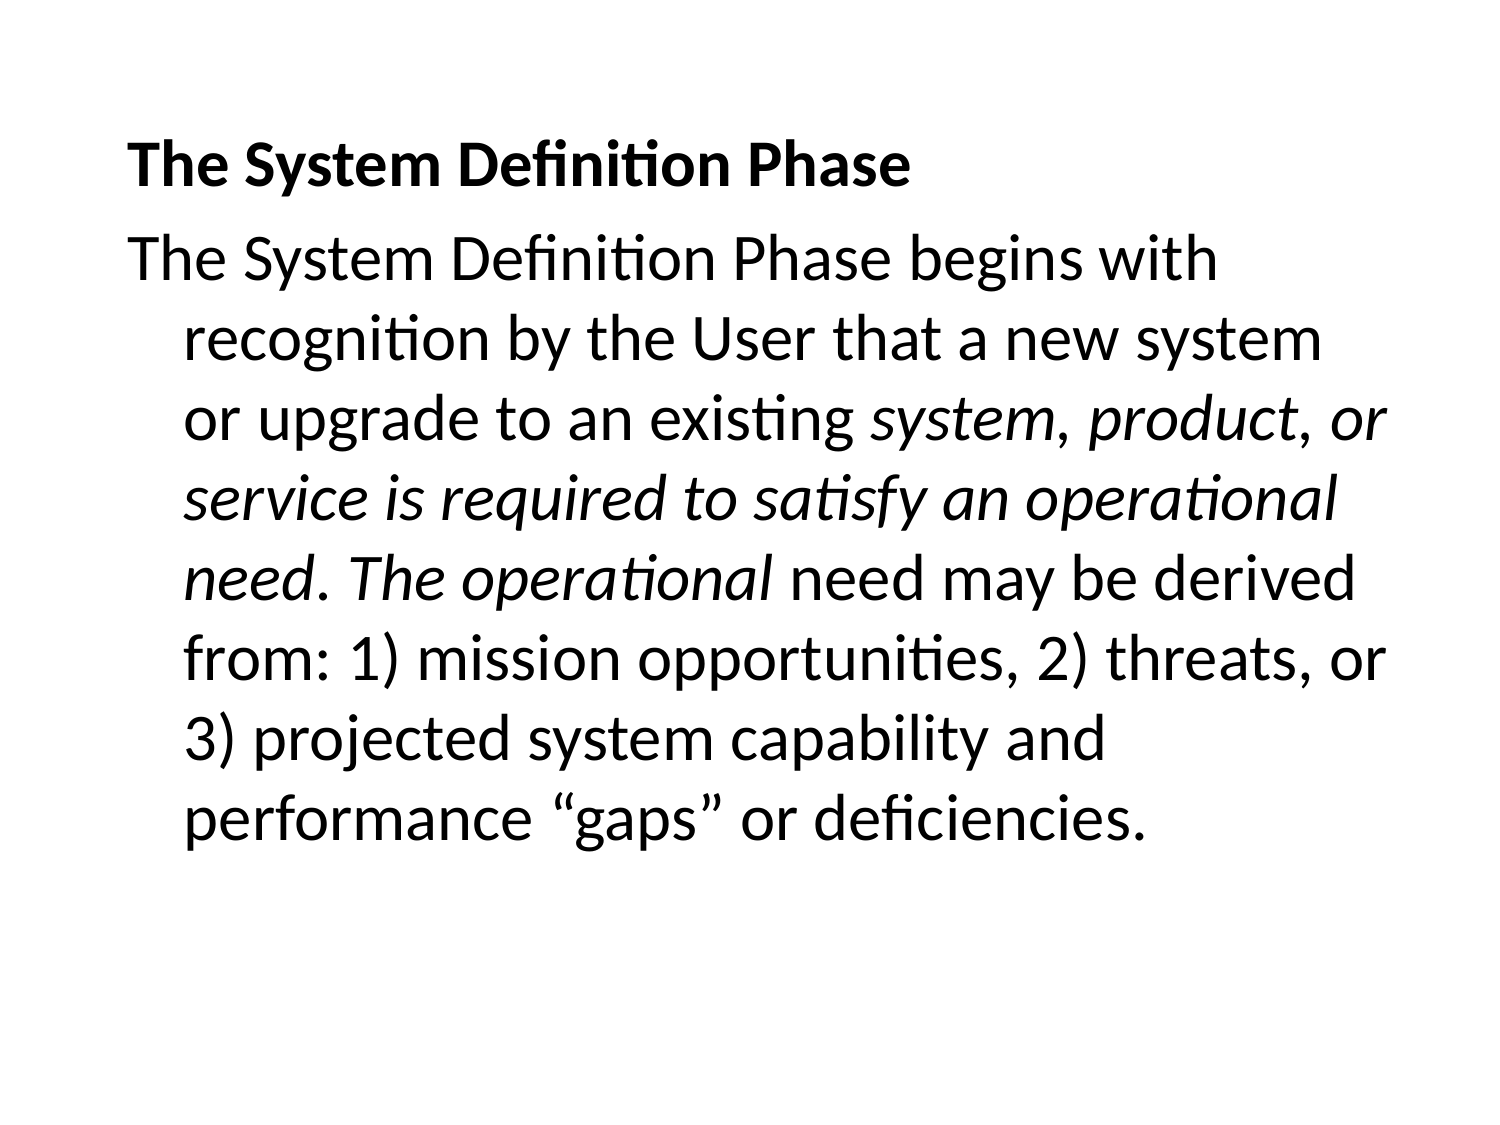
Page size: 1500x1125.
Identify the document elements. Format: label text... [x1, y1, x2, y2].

list The System Definition Phase The System Definition Phase begins with recognition by the User that a new system or upgrade to an existing system, product, or service is required to satisfy an operational need. The operational need may be derived from: 1) mission opportunities, 2) threats, or 3) projected system capability and performance “gaps” or deficiencies. [112, 112, 1413, 1000]
